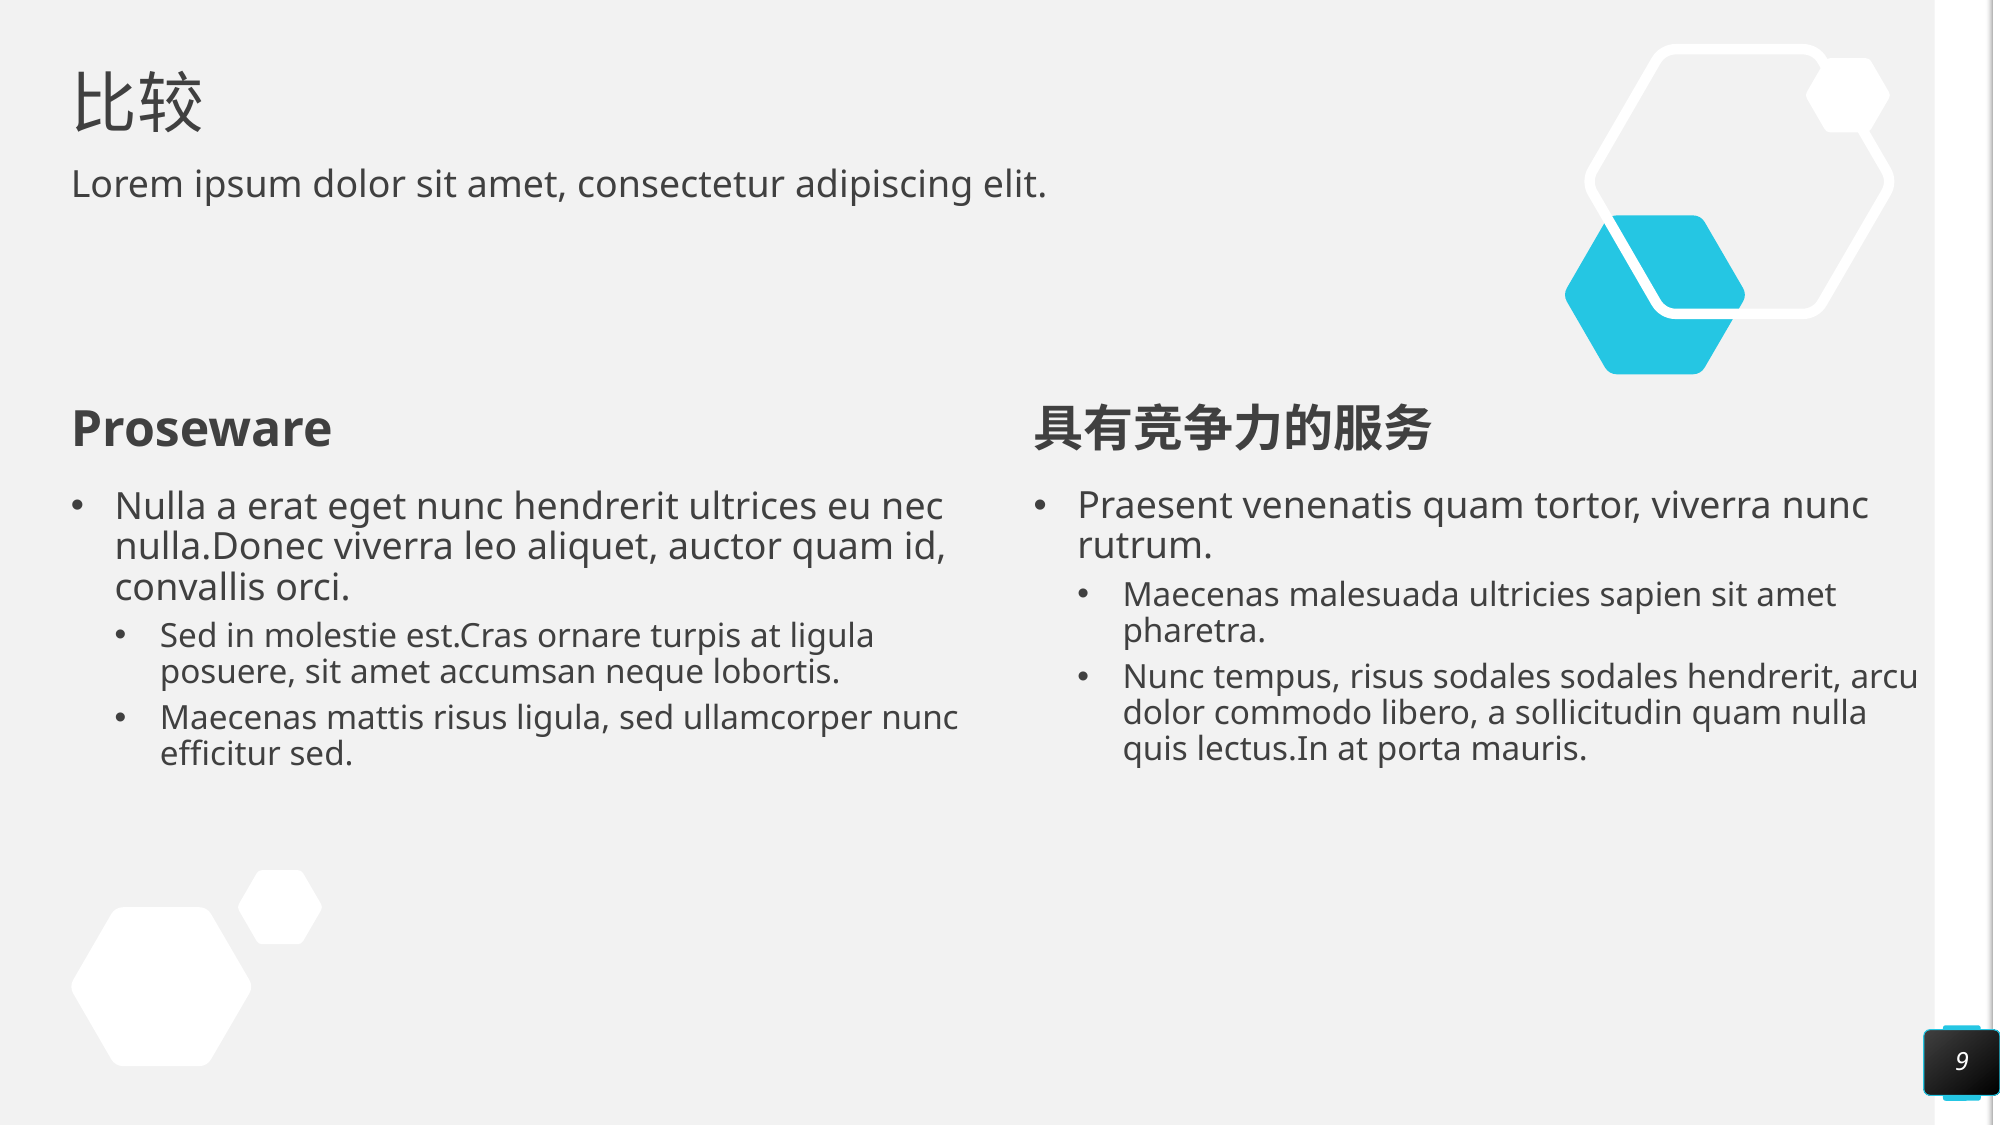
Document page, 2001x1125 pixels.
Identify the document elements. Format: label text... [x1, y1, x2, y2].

slide_number 9 [1923, 1029, 2000, 1096]
list Proseware [70, 403, 969, 463]
list 具有竞争力的服务 [1033, 403, 1932, 463]
title 比较 [70, 70, 1932, 142]
list Lorem ipsum dolor sit amet, consectetur adipiscing elit. [70, 165, 1931, 225]
list Nulla a erat eget nunc hendrerit ultrices eu nec nulla.Donec viverra leo aliquet, auctor quam id, convallis orci. Sed in molestie est.Cras ornare turpis at ligula posuere, sit amet accumsan neque lobortis. Maecenas mattis risus ligula, sed ullamcorper nunc efficitur sed. [70, 486, 969, 796]
list Praesent venenatis quam tortor, viverra nunc rutrum. Maecenas malesuada ultricies sapien sit amet pharetra. Nunc tempus, risus sodales sodales hendrerit, arcu dolor commodo libero, a sollicitudin quam nulla quis lectus.In at porta mauris. [1033, 486, 1932, 796]
